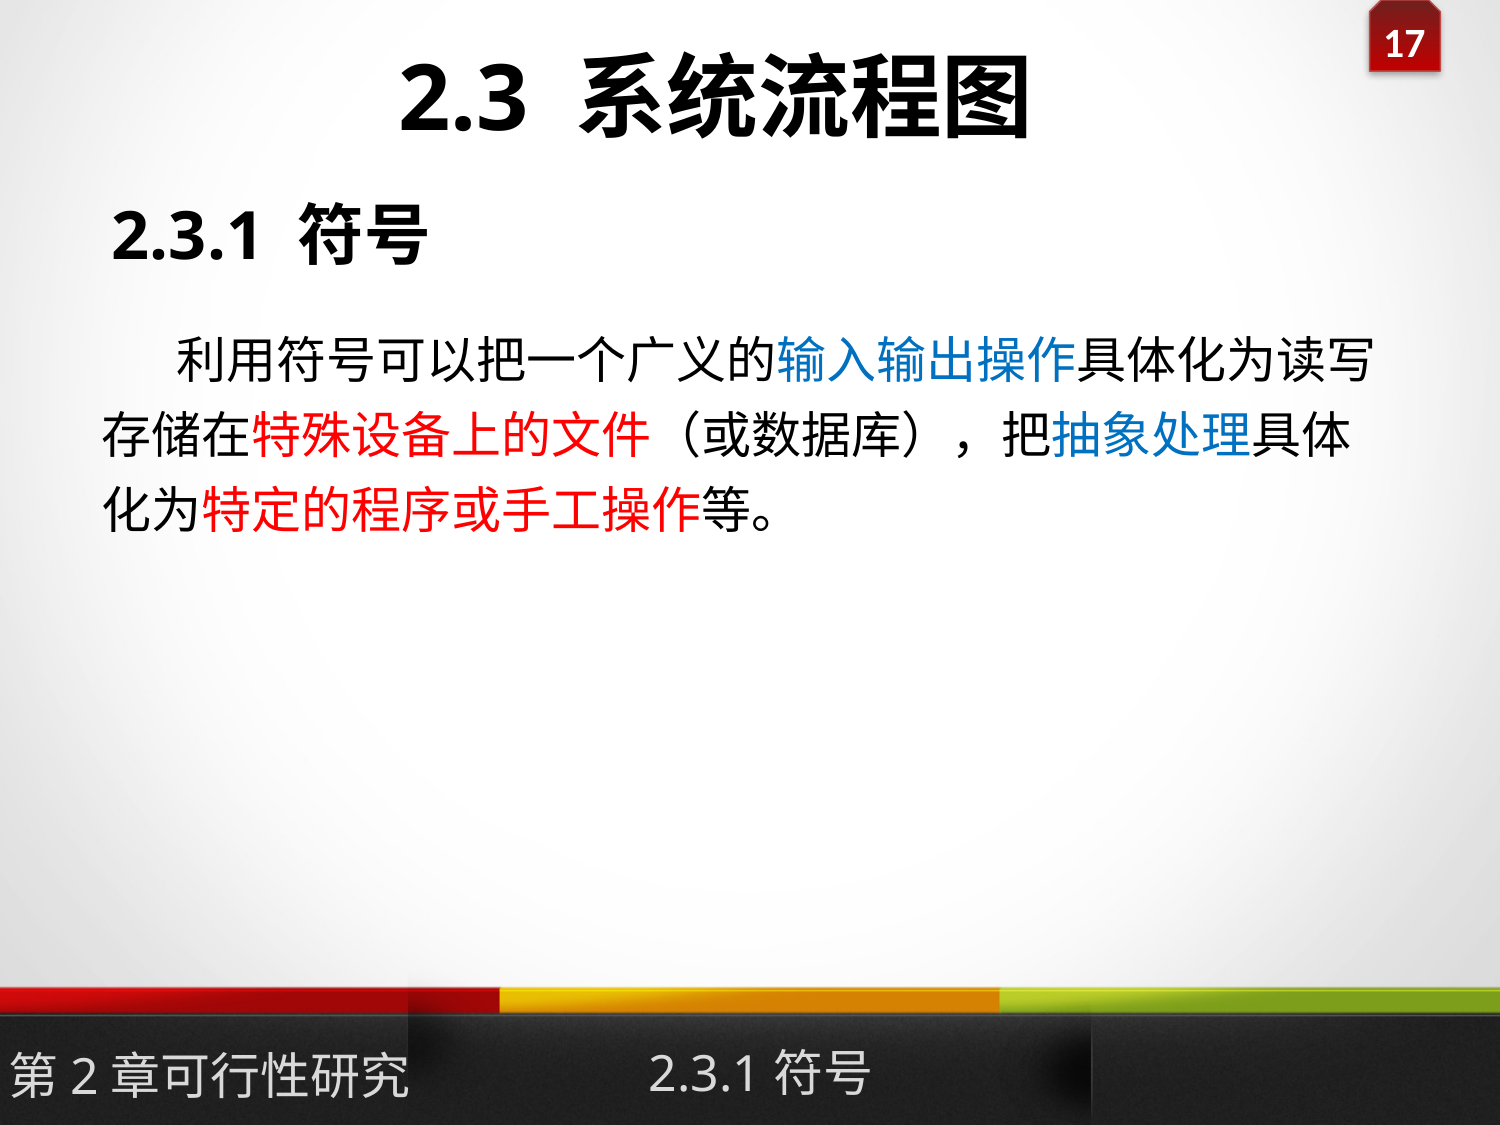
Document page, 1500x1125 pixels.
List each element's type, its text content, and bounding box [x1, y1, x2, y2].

picture [0, 0, 1500, 1125]
title 2.3 系统流程图 [40, 0, 1392, 188]
text_box 第2章可行性研究 [0, 1035, 437, 1114]
text_box 利用符号可以把一个广义的输入输出操作具体化为读写存储在特殊设备上的文件（或数据库），把抽象处理具体化为特定的程序或手工操作等。 [74, 324, 1414, 528]
text_box 2.3.1 符号 [95, 183, 474, 282]
text_box 2.3.1符号 [466, 1032, 1056, 1111]
